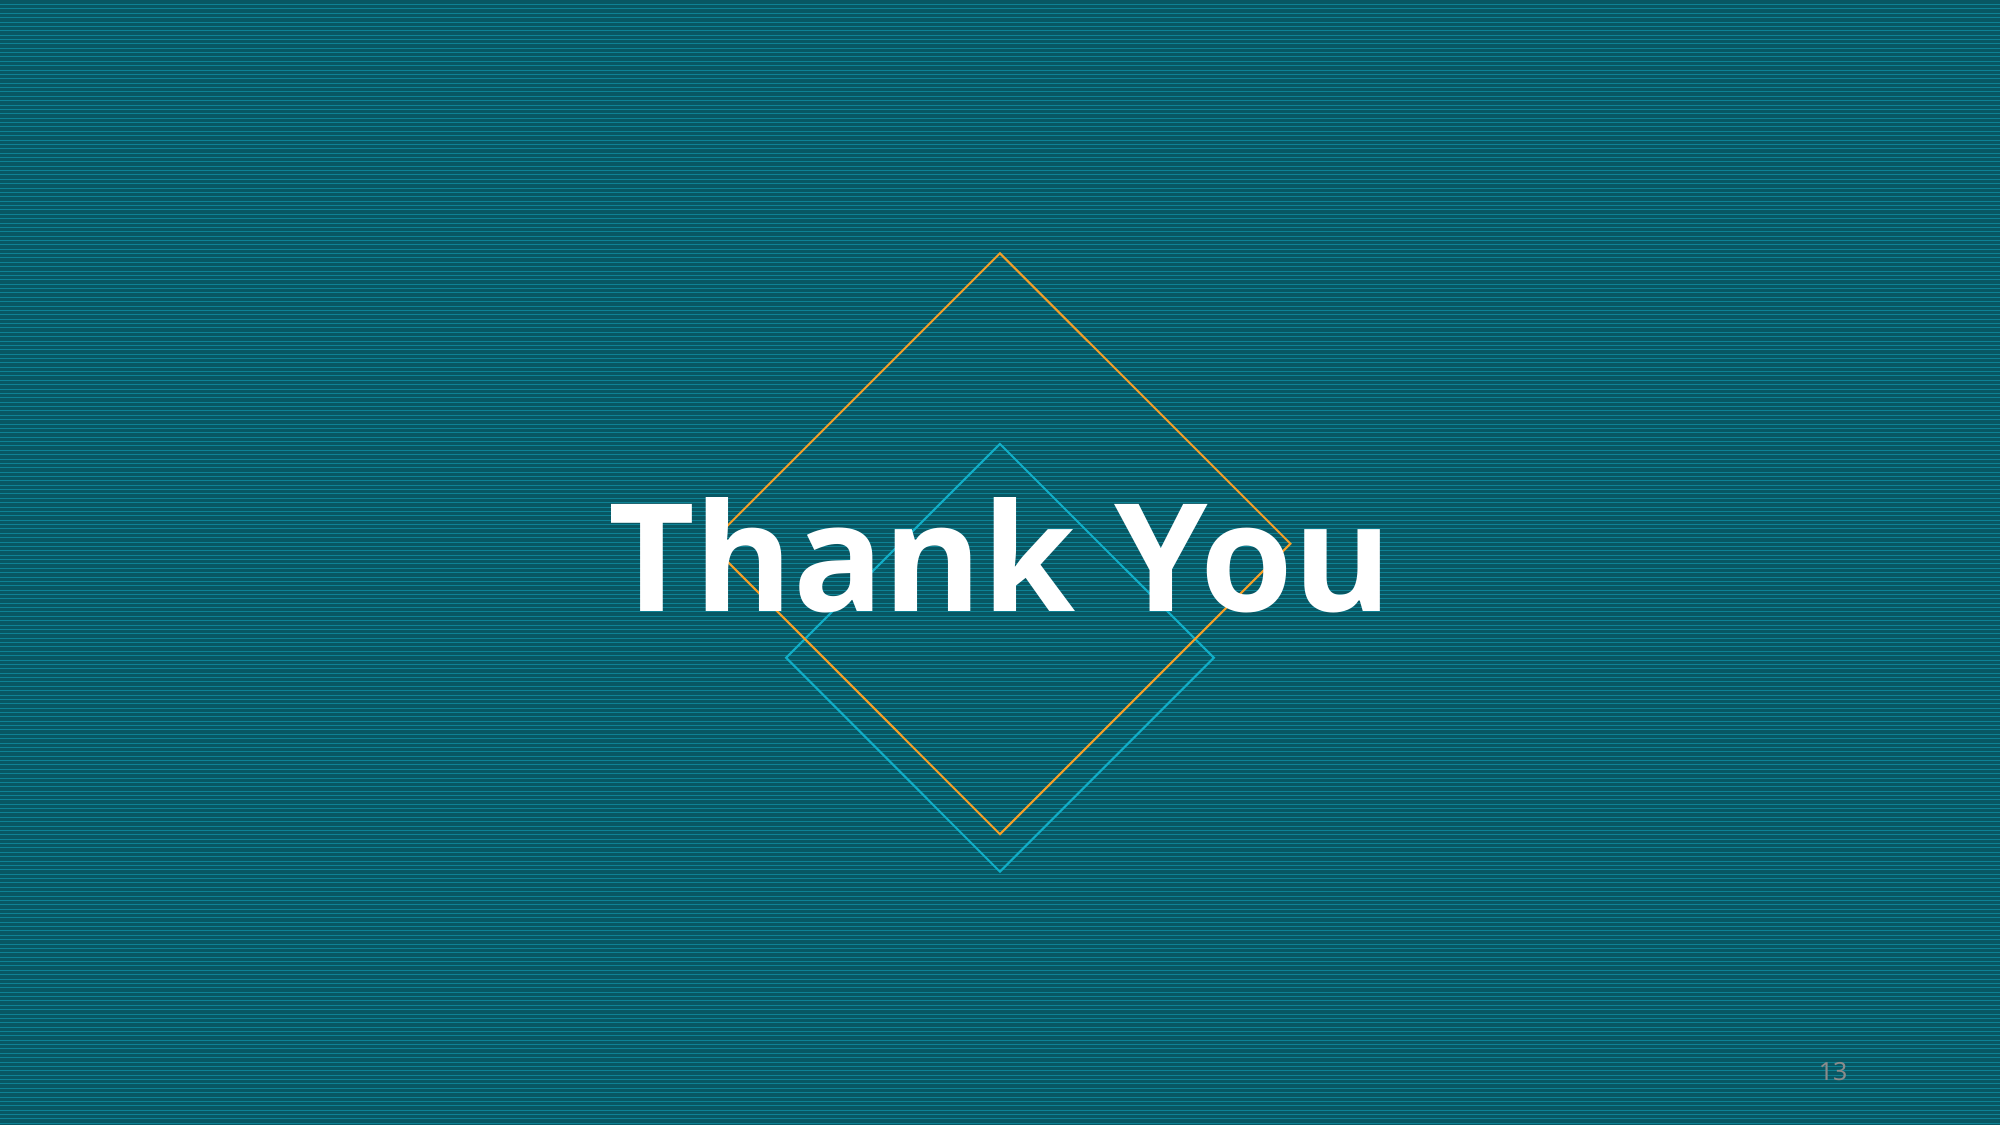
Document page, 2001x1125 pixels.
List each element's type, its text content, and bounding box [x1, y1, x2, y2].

slide_number 13 [1412, 1042, 1863, 1103]
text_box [709, 253, 1291, 872]
title Thank You [1291, 468, 1750, 657]
title Thank You [249, 468, 709, 657]
